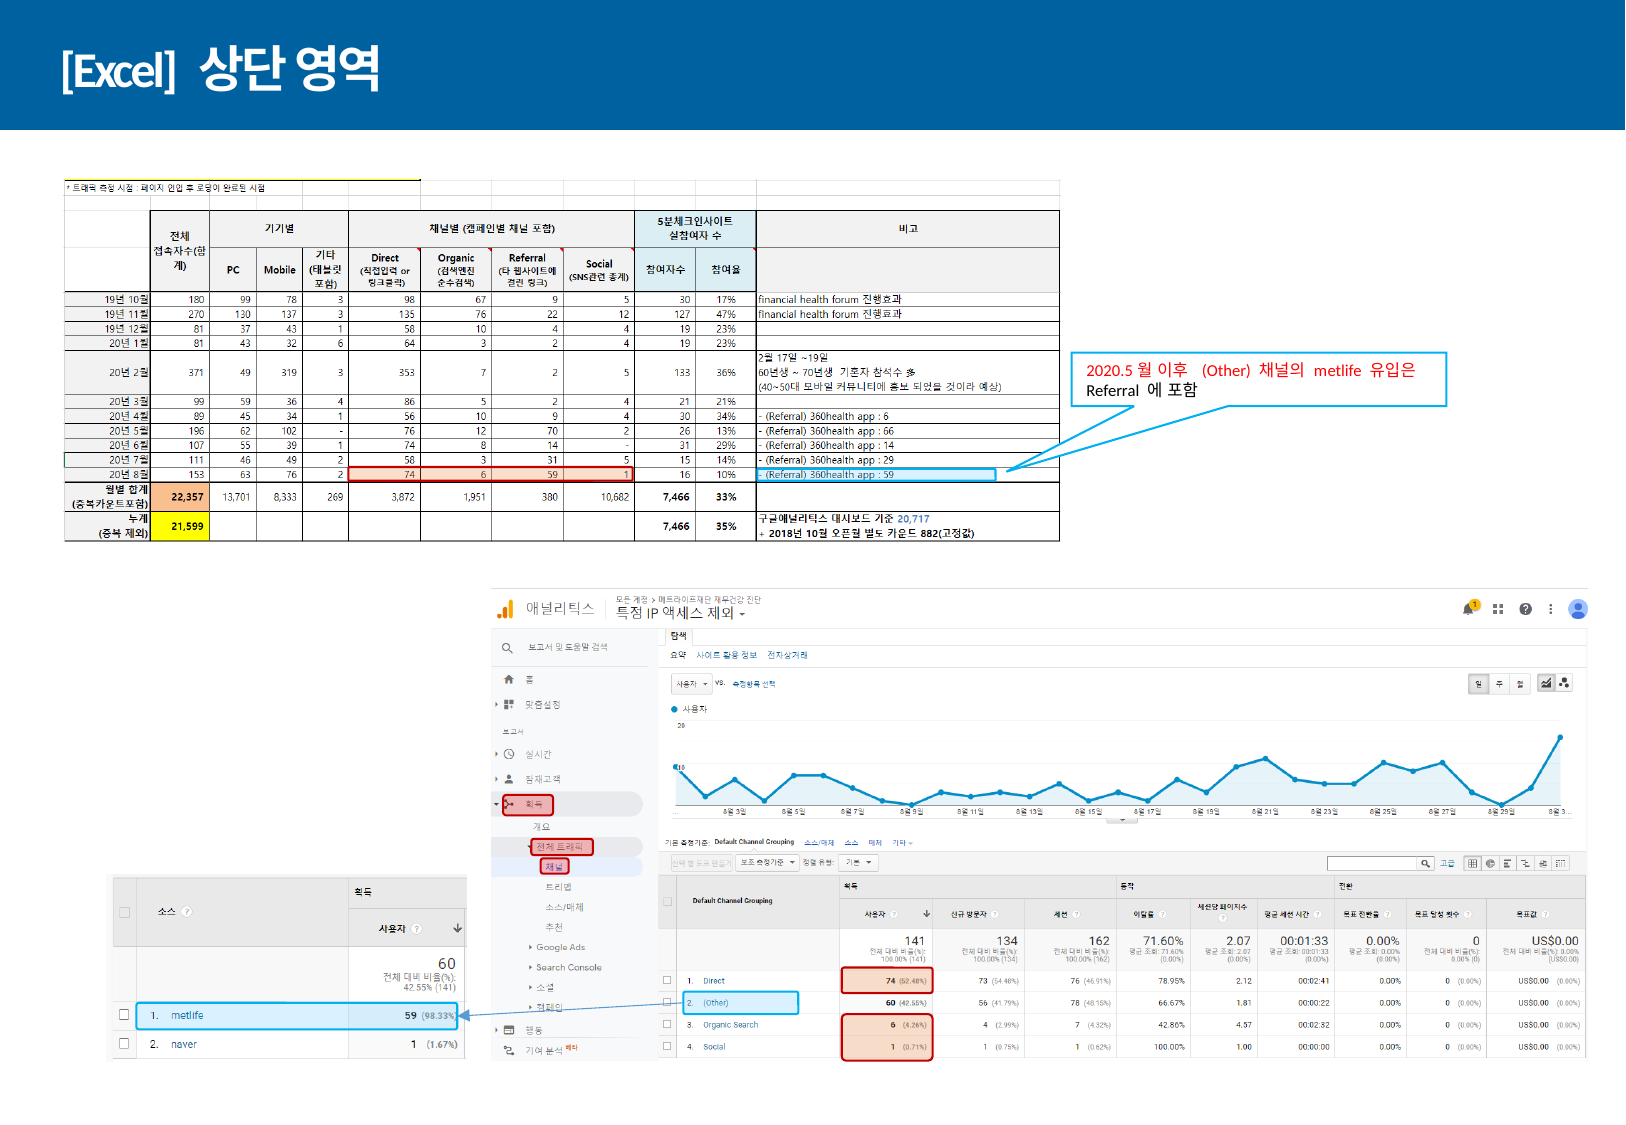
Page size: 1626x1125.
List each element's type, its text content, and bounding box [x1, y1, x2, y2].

picture [685, 993, 797, 1012]
title [Excel] 상단 영역 [44, 36, 1447, 105]
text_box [457, 1002, 684, 1017]
picture [138, 1005, 455, 1028]
picture [106, 874, 467, 1062]
text_box 2020.5월 이후 (Other) 채널의 metlife 유입은 Referral 에 포함 [1061, 351, 1448, 457]
picture [1031, 446, 1061, 462]
picture [63, 179, 1061, 542]
picture [491, 588, 1588, 1061]
